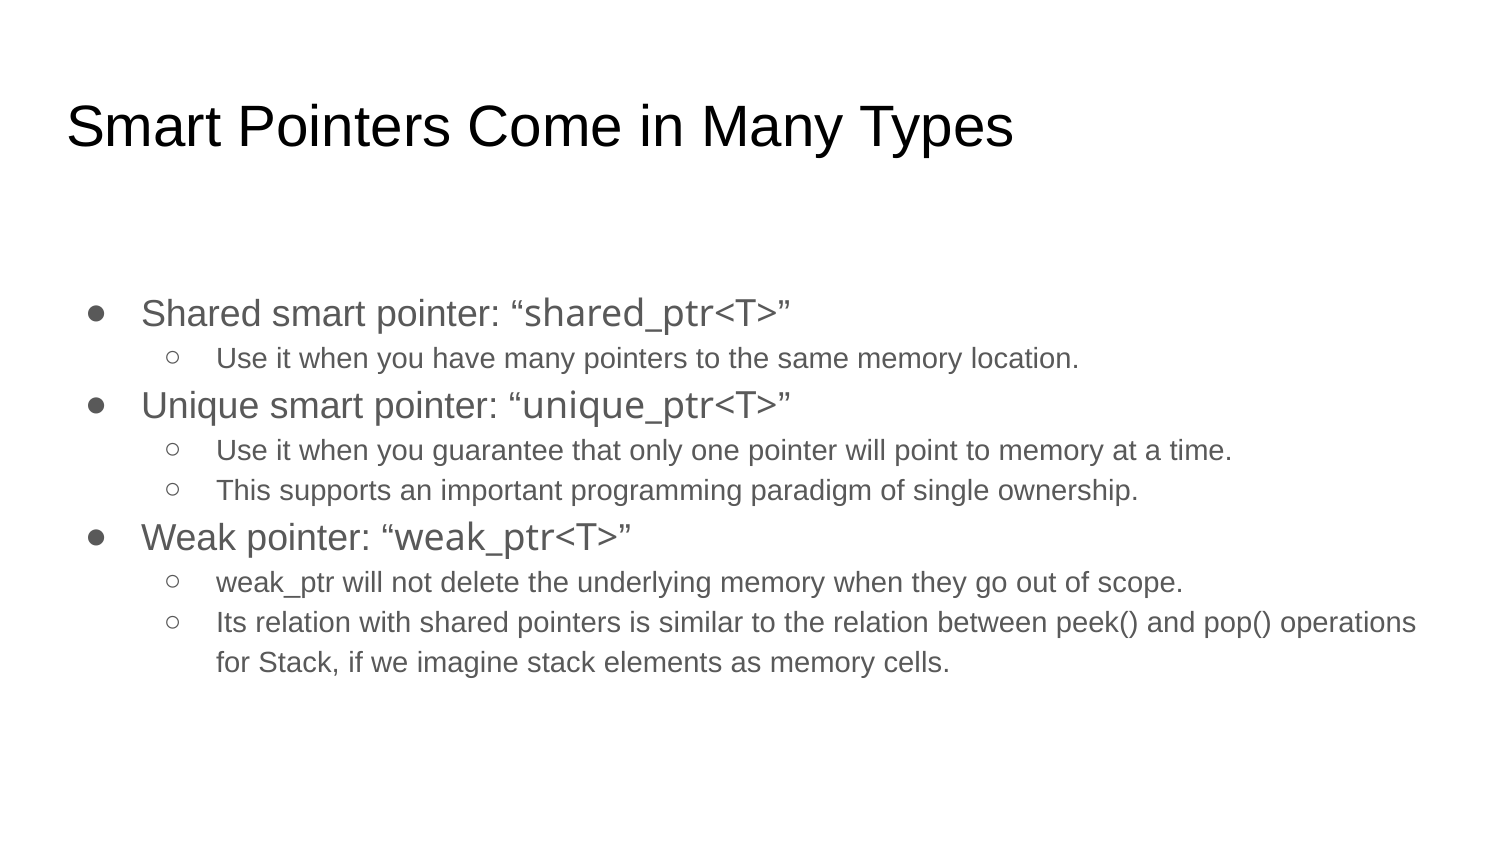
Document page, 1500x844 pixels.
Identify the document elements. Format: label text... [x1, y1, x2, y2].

title Smart Pointers Come in Many Types [51, 72, 1449, 167]
list Shared smart pointer: “shared_ptr<T>” Use it when you have many pointers to the same memory location. Unique smart pointer: “unique_ptr<T>” Use it when you guarantee that only one pointer will point to memory at a time. This supports an important programming paradigm of single ownership. Weak pointer: “weak_ptr<T>” weak_ptr will not delete the underlying memory when they go out of scope. Its relation with shared pointers is similar to the relation between peek() and pop() operations for Stack, if we imagine stack elements as memory cells. [51, 189, 1449, 750]
